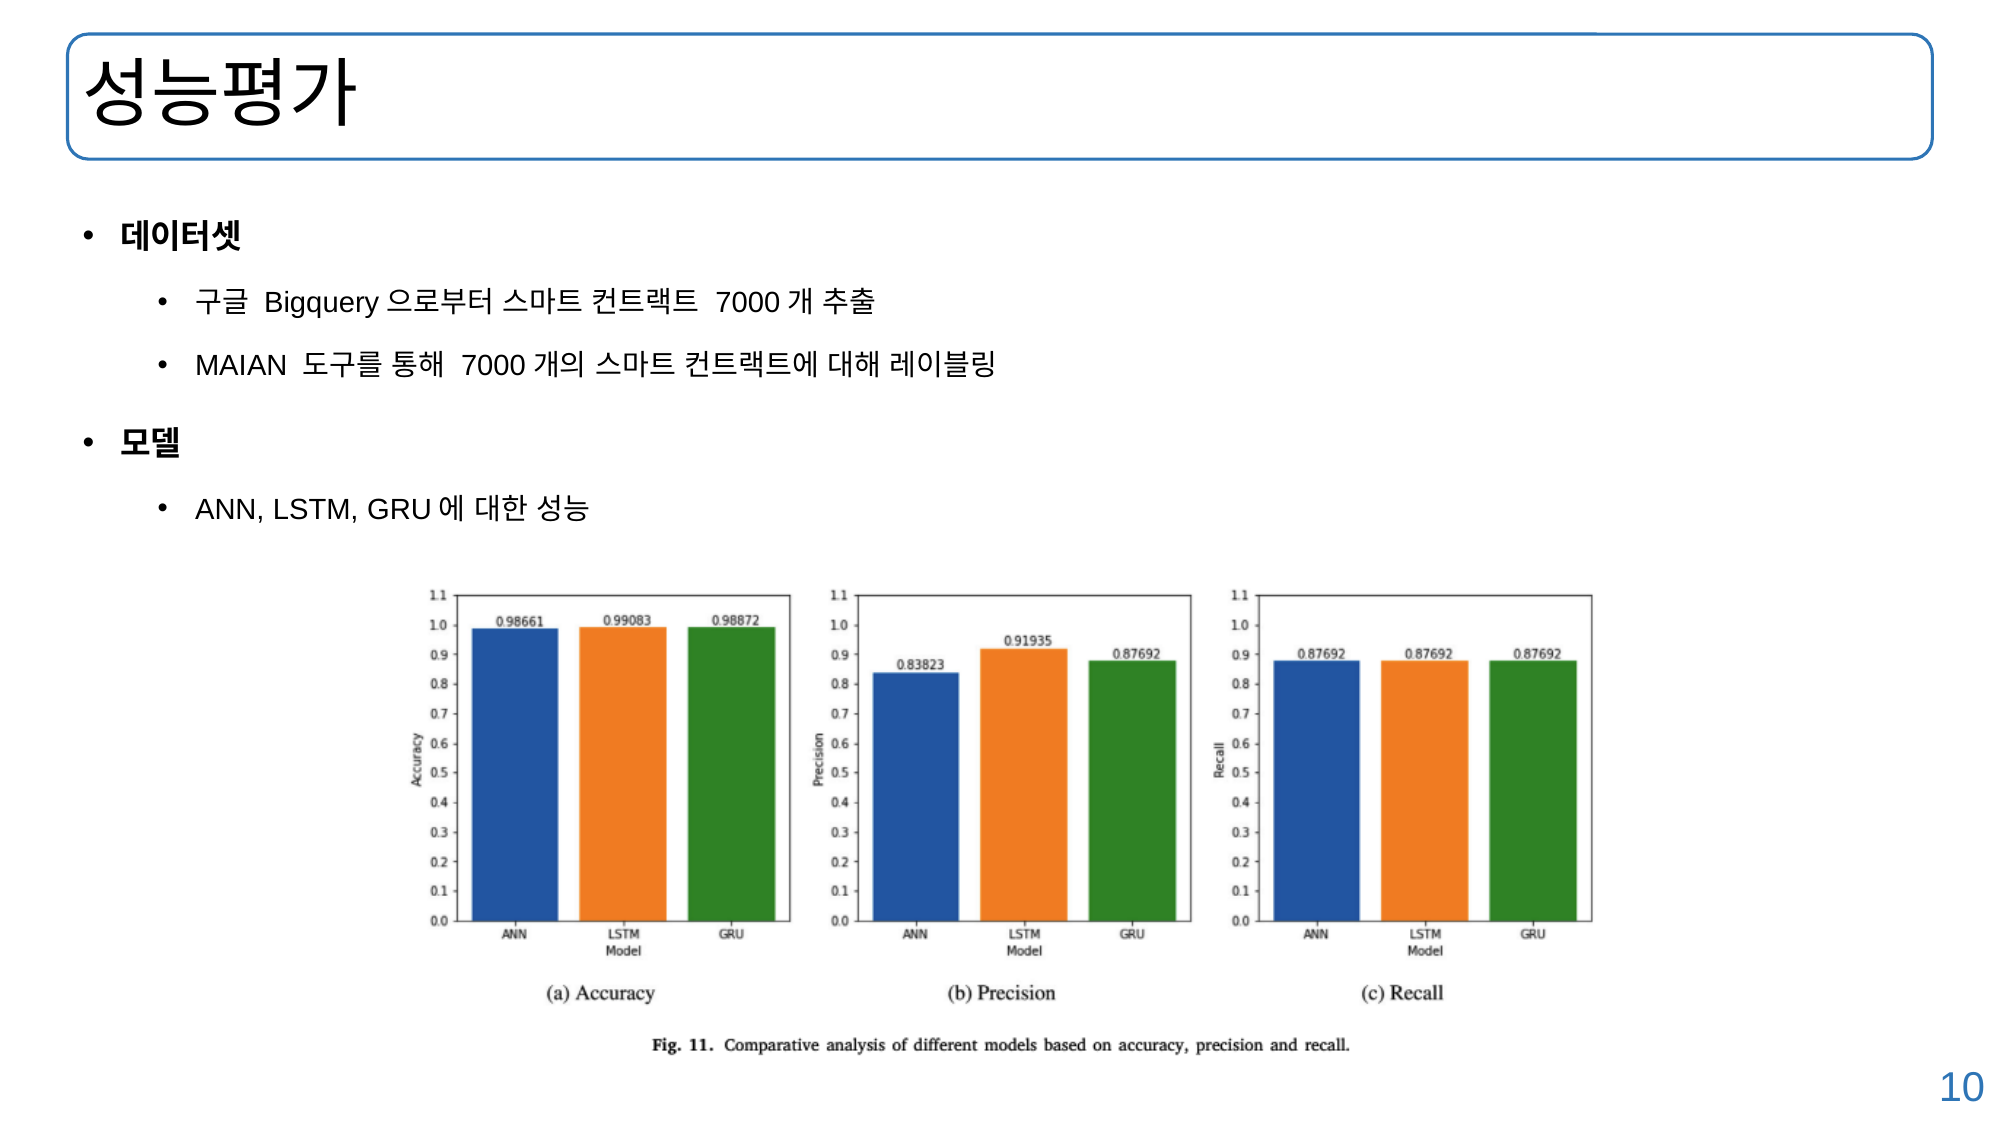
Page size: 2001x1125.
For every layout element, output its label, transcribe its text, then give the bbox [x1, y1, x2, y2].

list 데이터셋 구글 Bigquery으로부터 스마트 컨트랙트 7000개 추출 MAIAN 도구를 통해 7000개의 스마트 컨트랙트에 대해 레이블링 모델 ANN, LSTM, GRU에 대한 성능 [67, 188, 1933, 1018]
title 성능평가 [67, 34, 1933, 160]
picture [397, 579, 1603, 1064]
